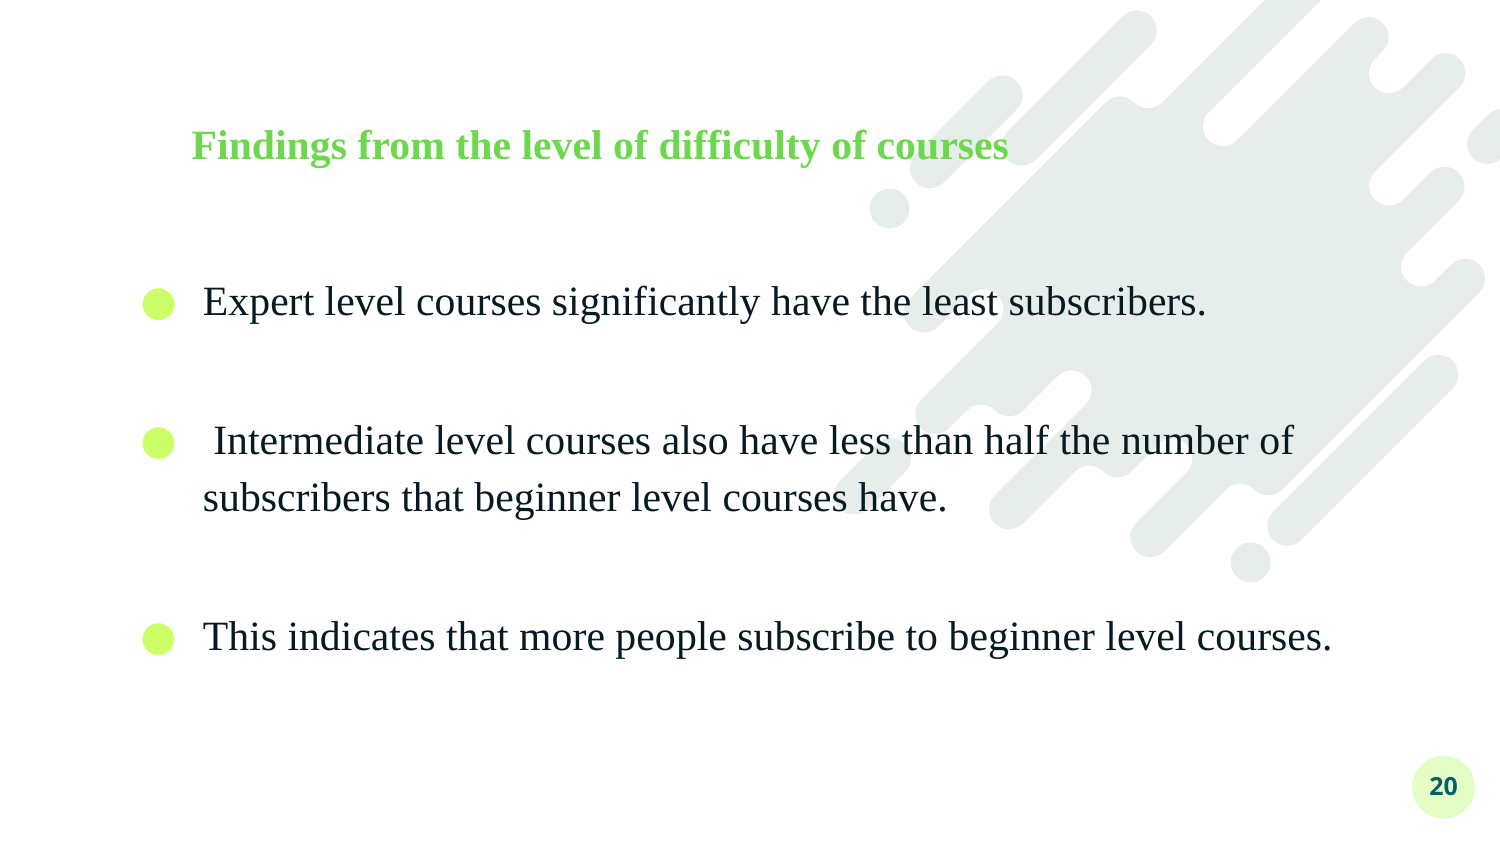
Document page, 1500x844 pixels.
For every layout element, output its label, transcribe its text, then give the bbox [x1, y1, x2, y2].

title Findings from the level of difficulty of courses [191, 103, 1411, 169]
list Expert level courses significantly have the least subscribers. Intermediate level courses also have less than half the number of subscribers that beginner level courses have. This indicates that more people subscribe to beginner level courses. [127, 266, 1348, 764]
slide_number 20 [1412, 755, 1475, 819]
